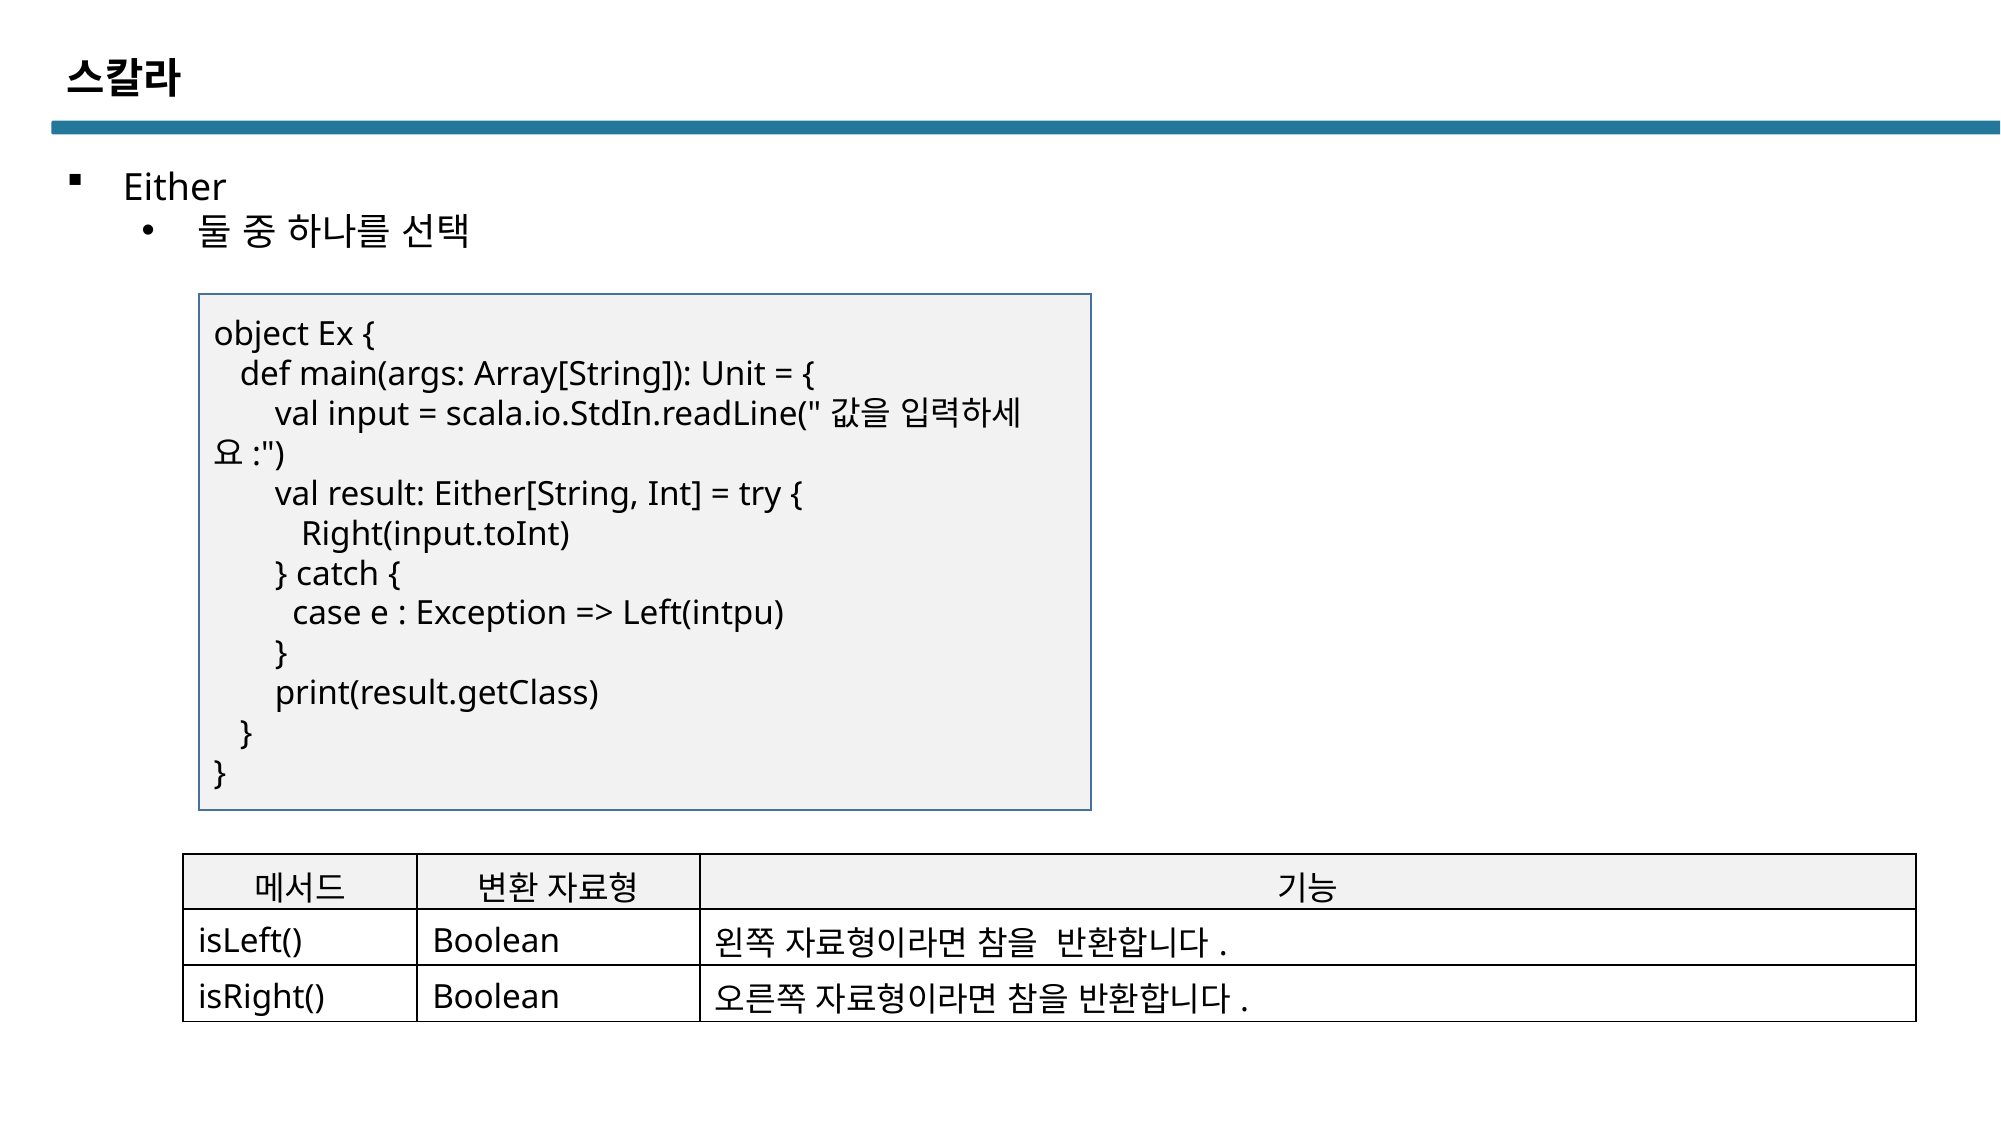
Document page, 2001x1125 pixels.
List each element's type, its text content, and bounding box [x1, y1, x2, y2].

table_header 기능 [701, 855, 1915, 908]
table_cell 왼쪽 자료형이라면 참을 반환합니다. [701, 910, 1915, 964]
table_cell Boolean [418, 910, 699, 964]
table_cell 오른쪽 자료형이라면 참을 반환합니다. [701, 966, 1915, 1021]
table_header 메서드 [184, 855, 416, 908]
text_box object Ex { def main(args: Array[String]): Unit = { val input = scala.io.StdIn.readLine("값을 입력하세요:") val result: Either[String, Int] = try { Right(input.toInt) } catch { case e : Exception => Left(intpu) } print(result.getClass) } } [198, 293, 1092, 811]
table_cell isLeft() [184, 910, 416, 964]
text_box 스칼라 [51, 50, 1238, 121]
table_cell Boolean [418, 966, 699, 1021]
table_cell isRight() [184, 966, 416, 1021]
table_header 변환 자료형 [418, 855, 699, 908]
text_box Either 둘 중 하나를 선택 [51, 155, 1917, 260]
